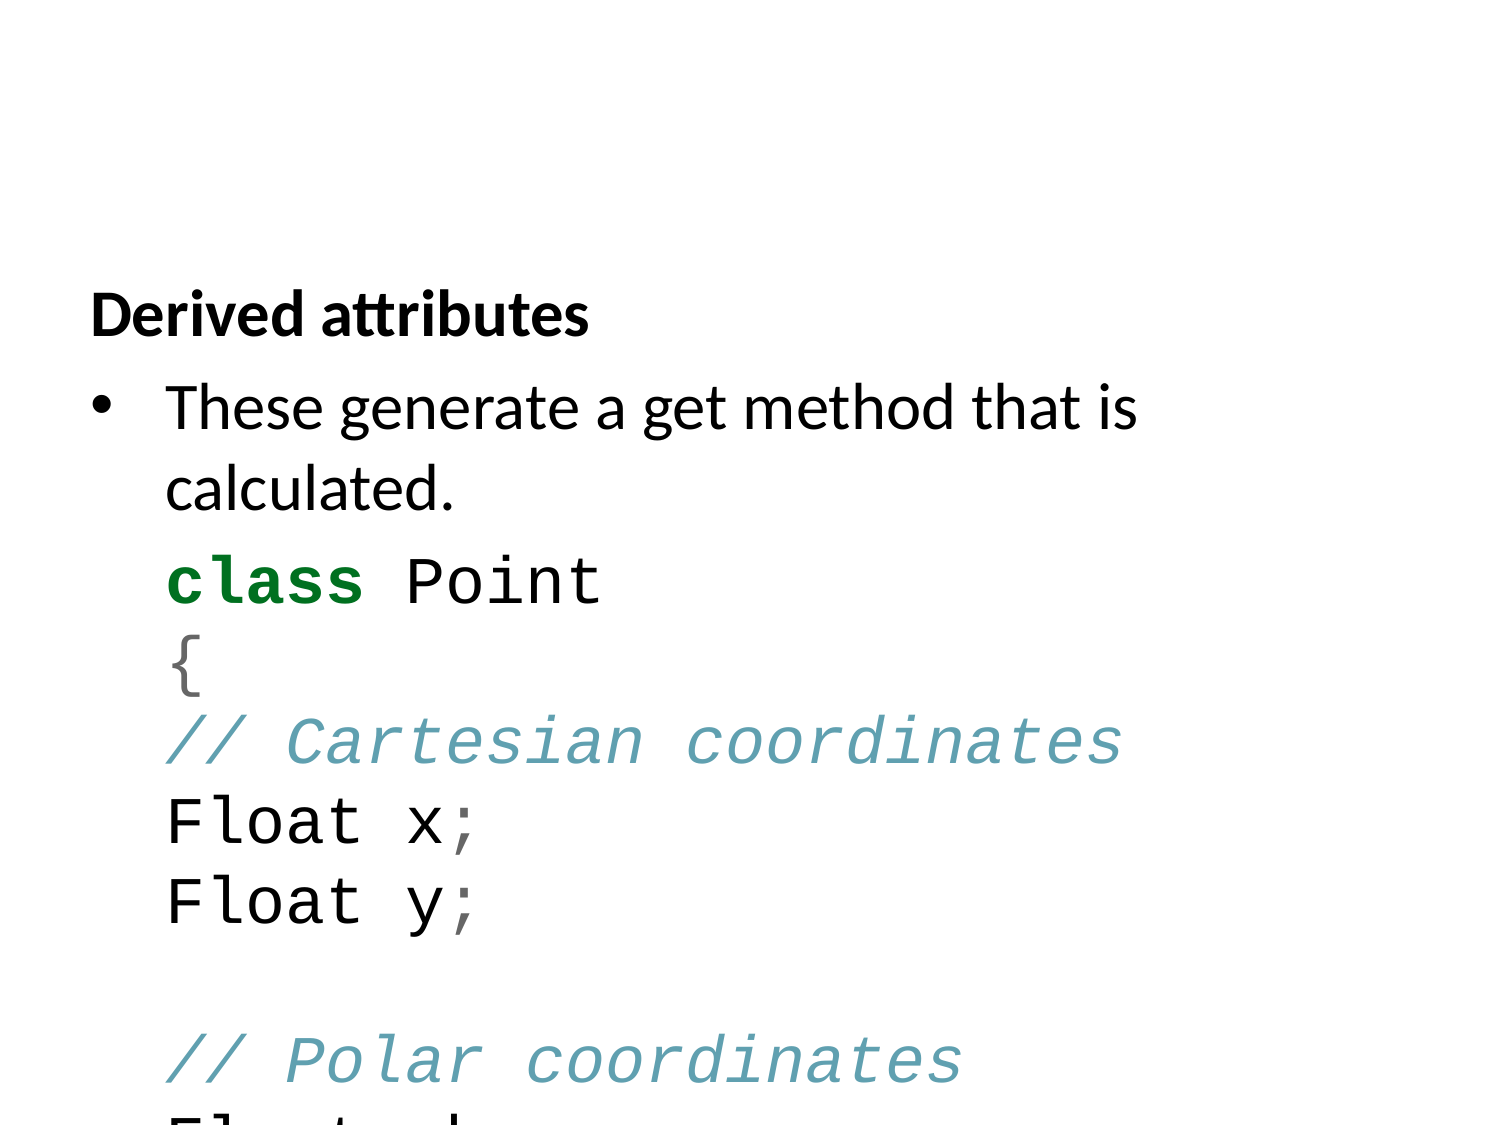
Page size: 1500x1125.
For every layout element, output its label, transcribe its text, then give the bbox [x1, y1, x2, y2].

list Derived attributes These generate a get method that is calculated. class Point { // Cartesian coordinates Float x; Float y; // Polar coordinates Float rho = {Math.sqrt(Math.pow(getX(), 2) + Math.pow(getY(), 2))} Float theta = {Math.toDegrees(Math.atan2(getY(),getX()))} } [75, 262, 1425, 1005]
